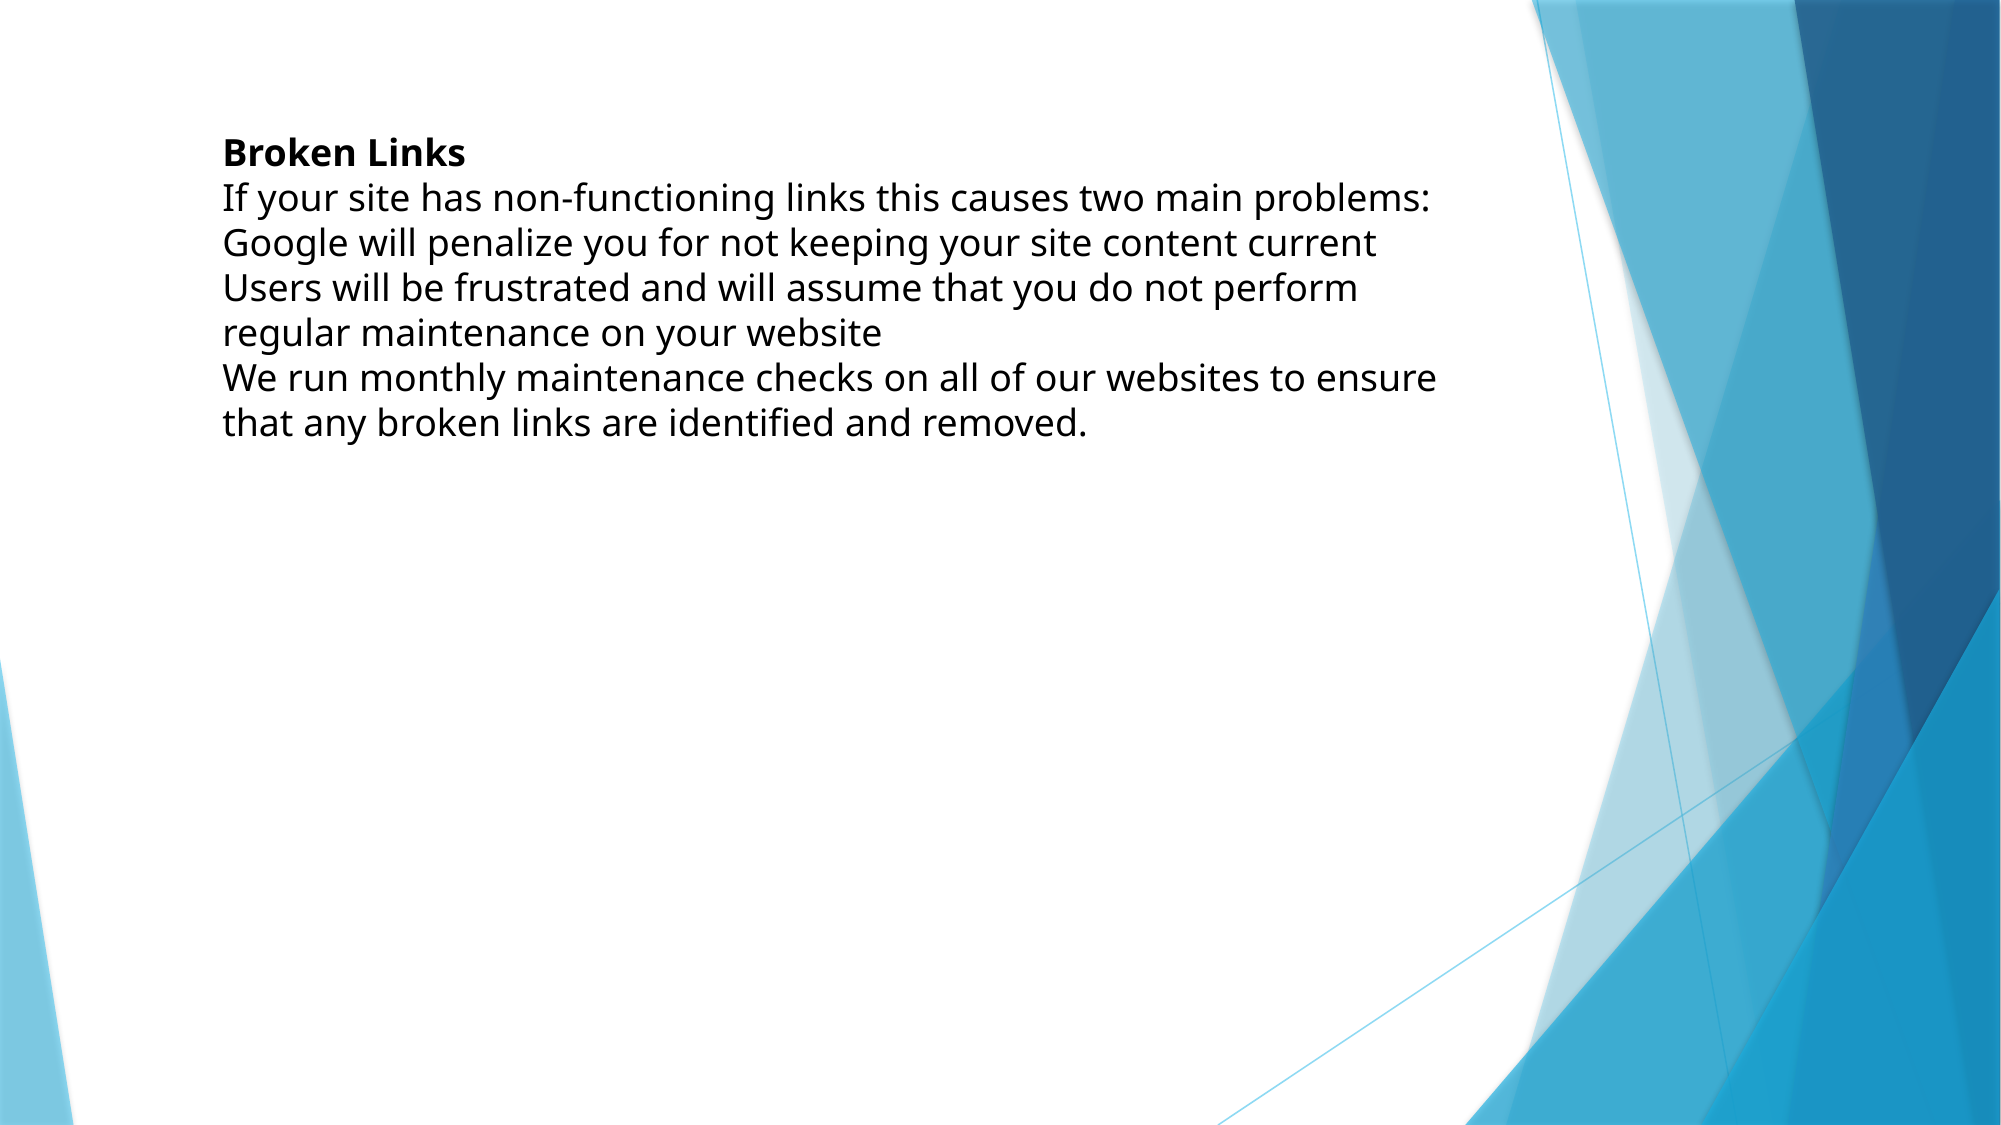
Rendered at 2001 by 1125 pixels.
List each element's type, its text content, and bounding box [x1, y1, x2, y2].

text_box Broken Links If your site has non-functioning links this causes two main problems: Google will penalize you for not keeping your site content current Users will be frustrated and will assume that you do not perform regular maintenance on your website We run monthly maintenance checks on all of our websites to ensure that any broken links are identified and removed. [207, 121, 1508, 496]
